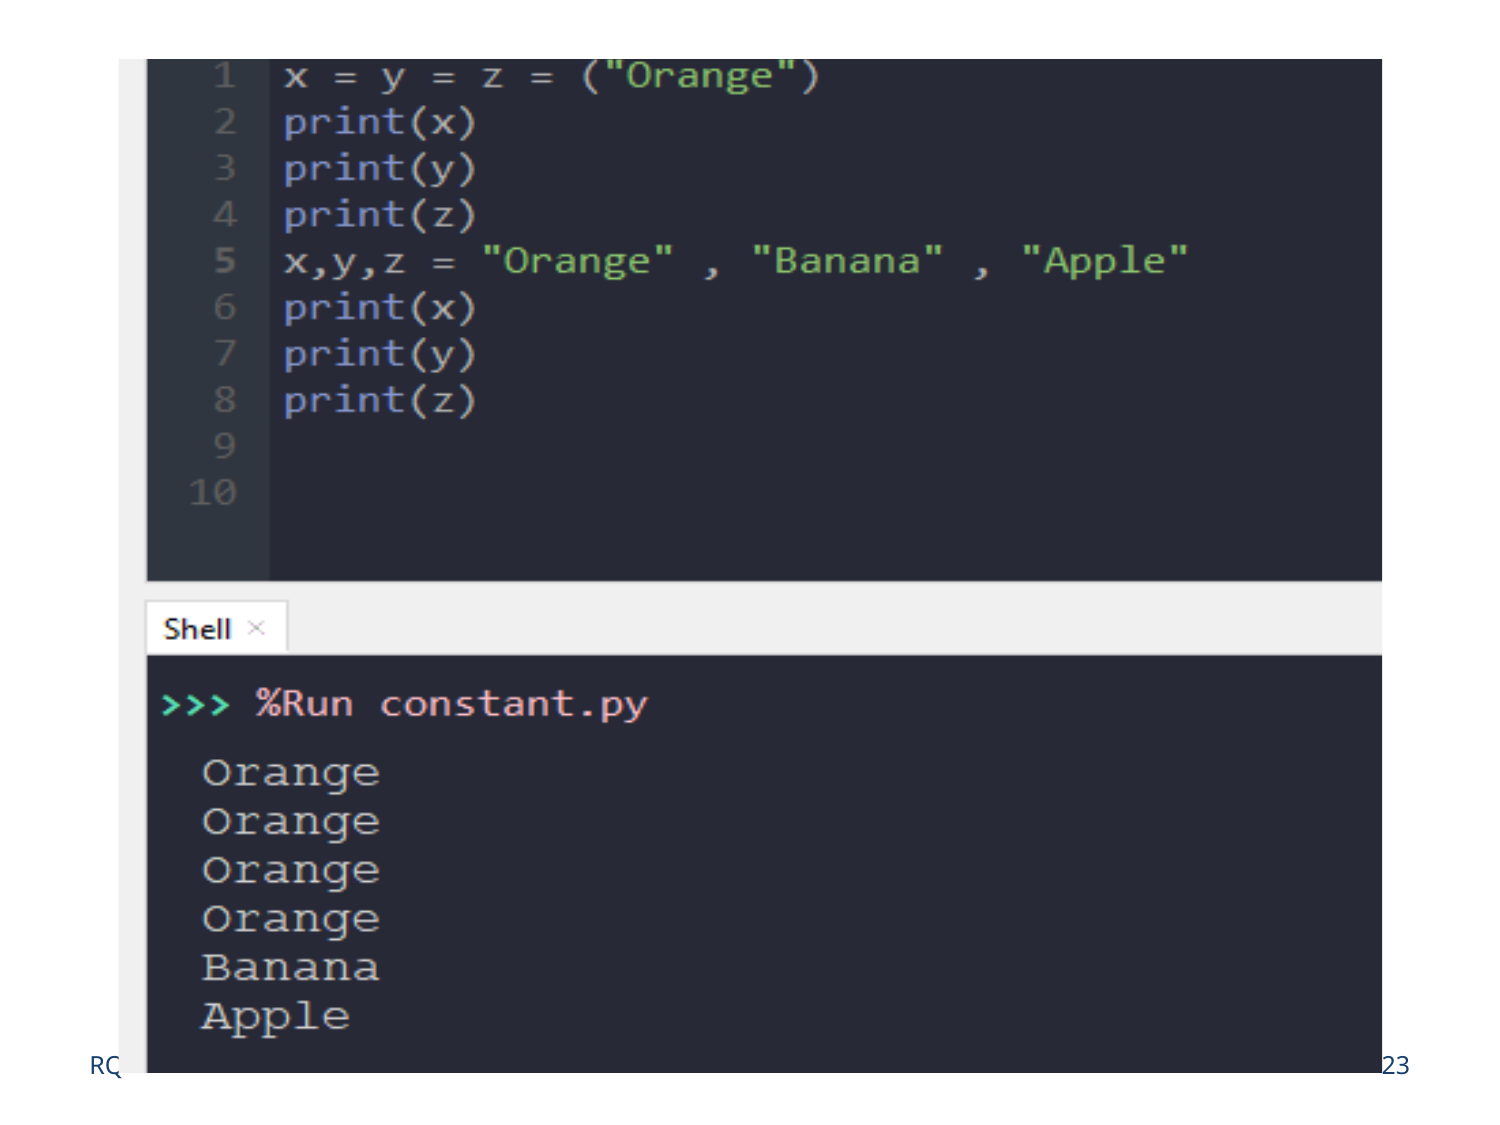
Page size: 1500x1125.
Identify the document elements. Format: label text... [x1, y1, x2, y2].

slide_number RQ [74, 1042, 453, 1103]
picture [118, 58, 1383, 1073]
slide_number 23 [1100, 1042, 1425, 1103]
